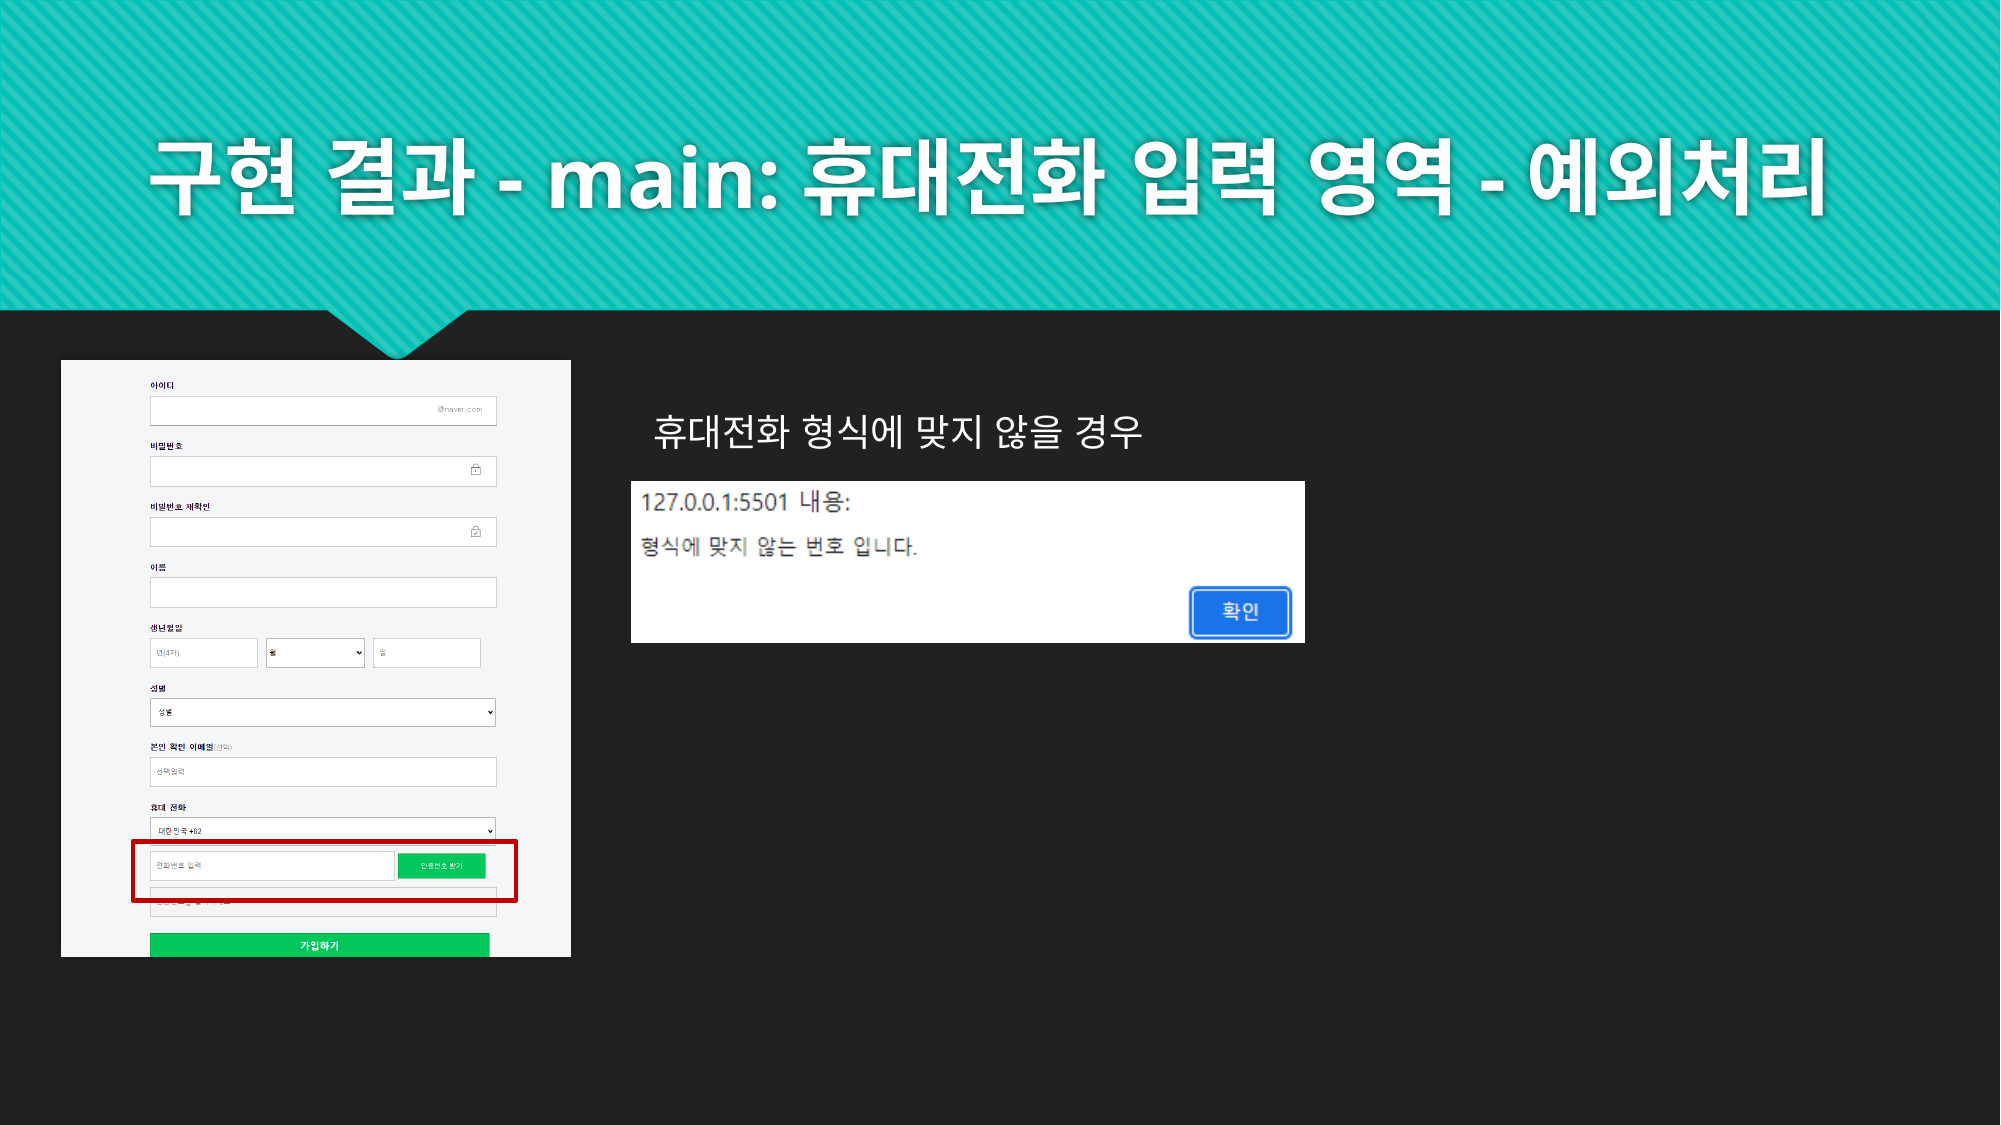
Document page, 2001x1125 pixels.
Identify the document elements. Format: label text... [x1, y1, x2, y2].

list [61, 359, 572, 958]
title 구현 결과- main:휴대전화 입력 영역-예외처리 [132, 73, 1967, 233]
picture [631, 481, 1306, 644]
text_box 휴대전화 형식에 맞지 않을 경우 [638, 401, 1159, 462]
